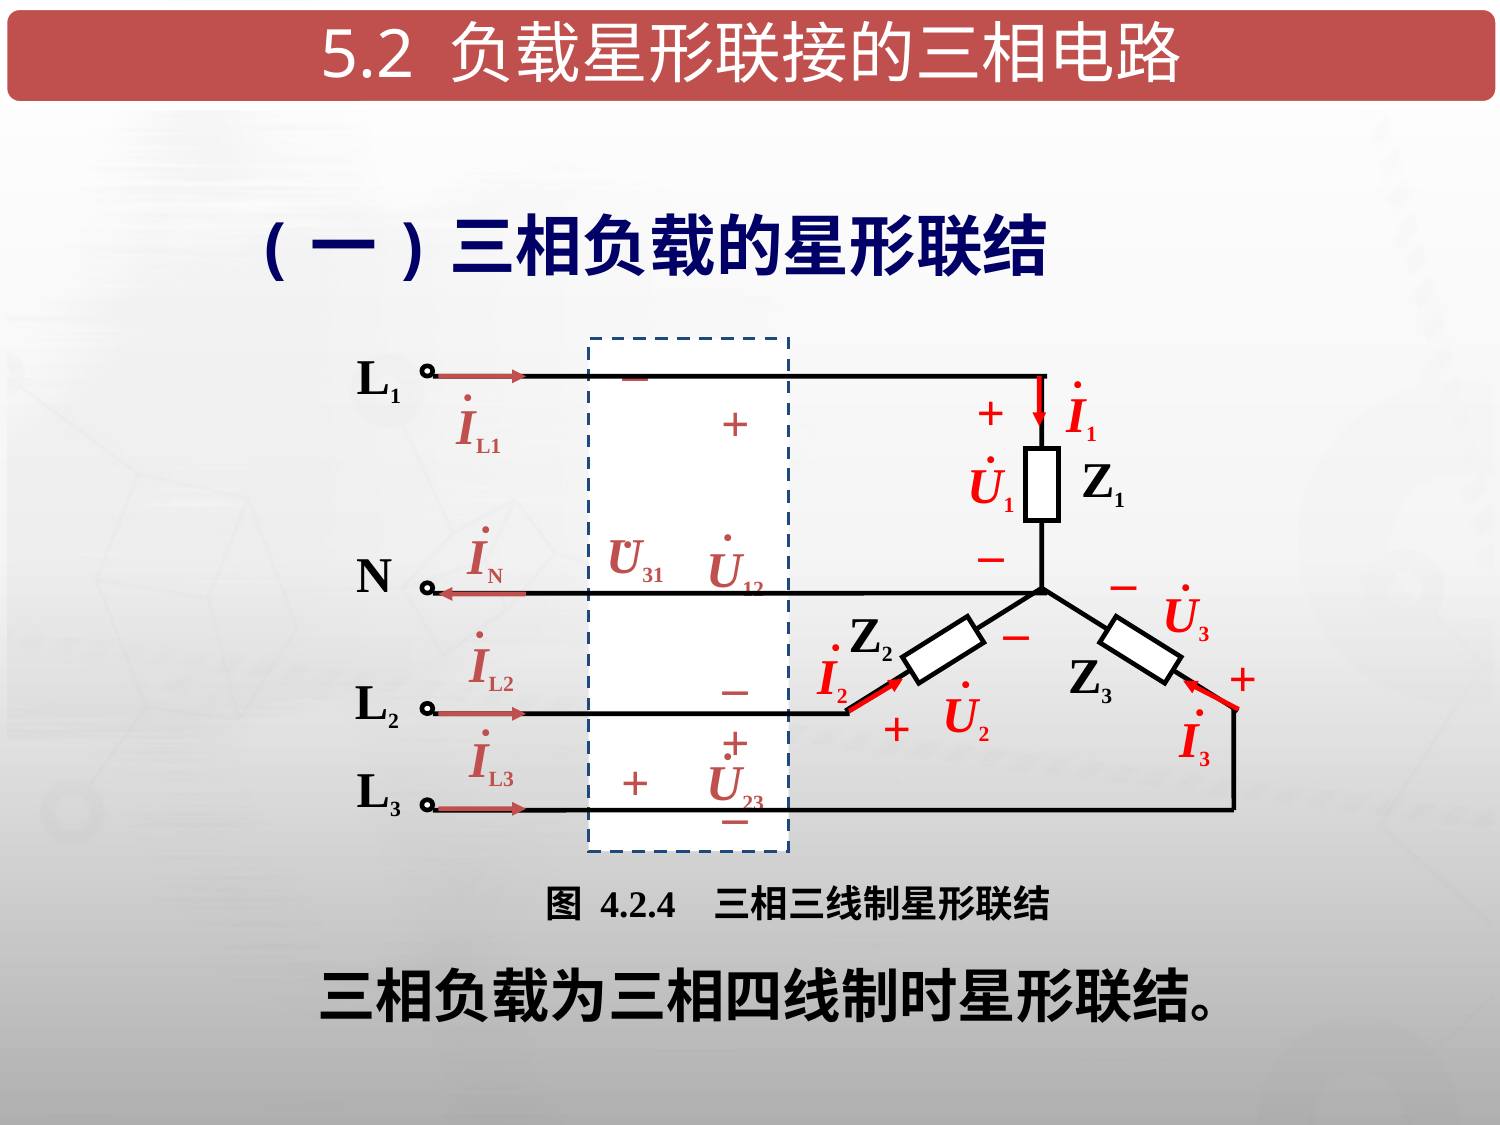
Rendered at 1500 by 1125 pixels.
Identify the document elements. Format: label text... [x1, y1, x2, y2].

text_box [588, 334, 790, 338]
text_box 三相负载为三相四线制时星形联结。 [302, 951, 1324, 1037]
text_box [588, 840, 790, 852]
text_box 图 4.2.4 三相三线制星形联结 [530, 872, 1066, 933]
text_box (一)三相负载的星形联结 [239, 196, 1094, 292]
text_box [337, 338, 1257, 828]
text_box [1038, 338, 1115, 452]
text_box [950, 374, 1032, 571]
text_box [866, 575, 1045, 765]
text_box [1162, 665, 1237, 777]
text_box 5.2 负载星形联接的三相电路 [2, 5, 1500, 106]
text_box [430, 350, 533, 810]
picture [0, 0, 1500, 1125]
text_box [798, 600, 902, 715]
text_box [1095, 525, 1273, 715]
